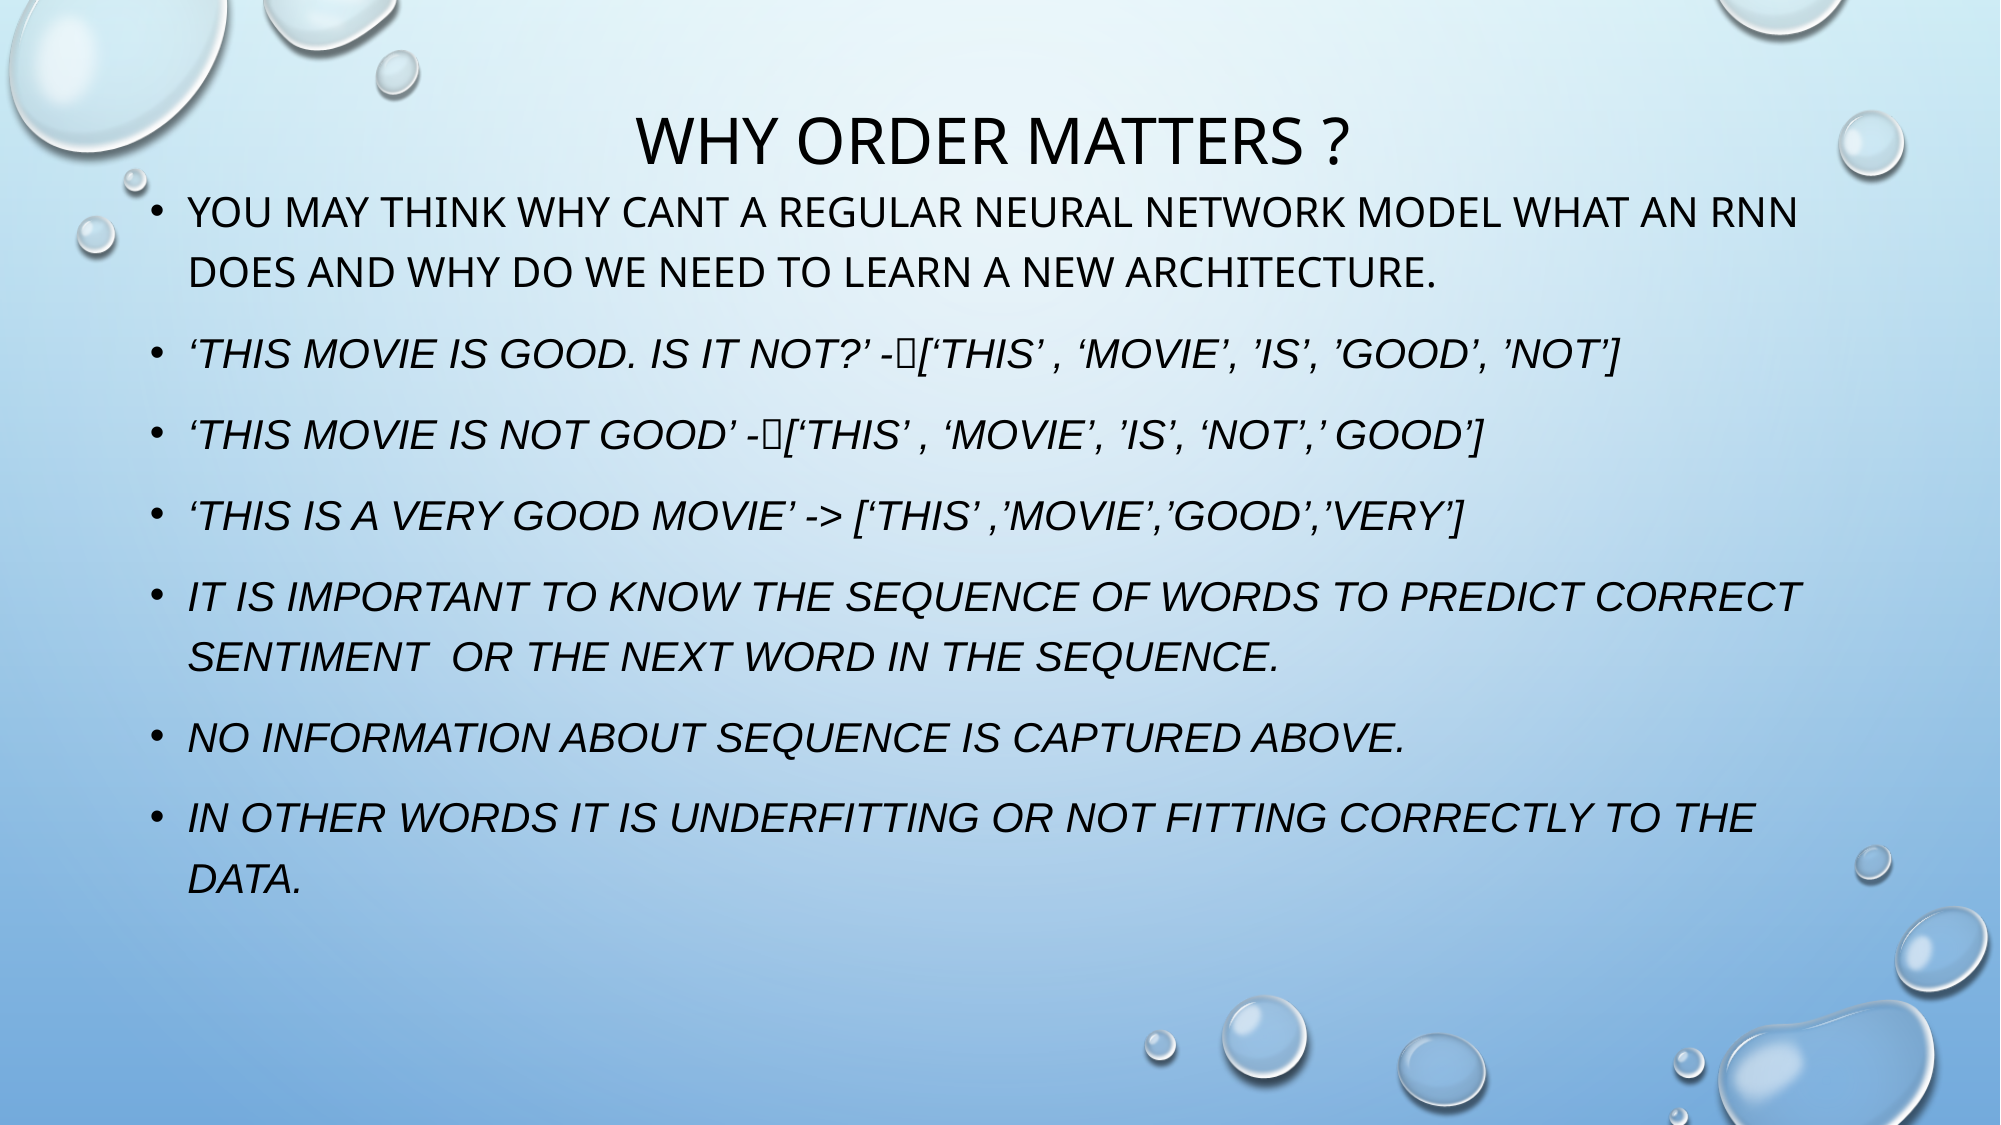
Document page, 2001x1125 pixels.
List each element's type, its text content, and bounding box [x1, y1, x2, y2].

list YOU may think why cant a regular neural network model what an RNN does and why do we need to learn a new architecture. ‘This movie is good. Is it not?’ -[‘this’ , ‘movie’, ’is’, ’good’, ’NOT’] ‘This movie is NOT good’ -[‘this’ , ‘movie’, ’is’, ‘NOT’,’ good’] ‘this is a very good movie’ -> [‘this’ ,’movie’,’good’,’very’] It is important to know the sequence of words to predict correct sentiment or the next word in the sequence. No information about sequence is captured above. In other words it is underfitting or not fitting correctly to the data. [134, 168, 1850, 975]
picture [0, 0, 2000, 1125]
title WHY order matters ? [134, 101, 1851, 187]
